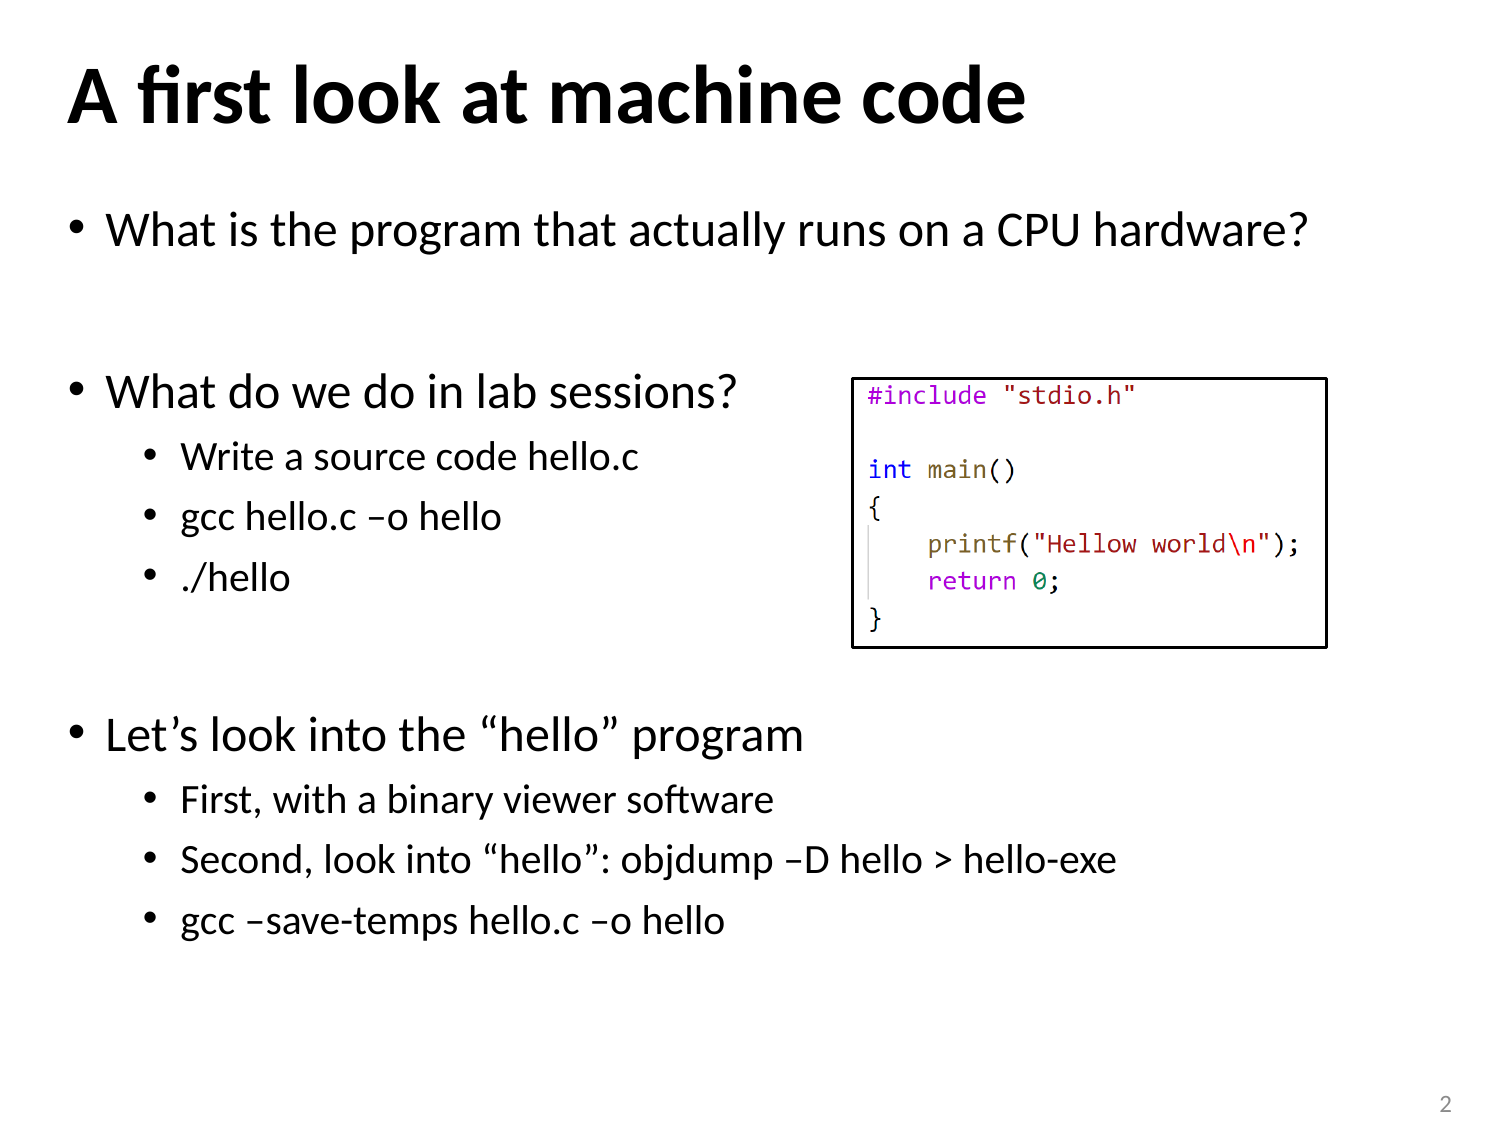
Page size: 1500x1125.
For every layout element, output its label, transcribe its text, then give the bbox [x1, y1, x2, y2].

list What is the program that actually runs on a CPU hardware? What do we do in lab sessions? Write a source code hello.c gcc hello.c –o hello ./hello Let’s look into the “hello” program First, with a binary viewer software Second, look into “hello”: objdump –D hello > hello-exe gcc –save-temps hello.c –o hello [52, 189, 1447, 1064]
picture [853, 379, 1326, 646]
slide_number 2 [1390, 1079, 1468, 1125]
title A first look at machine code [52, 27, 1447, 166]
